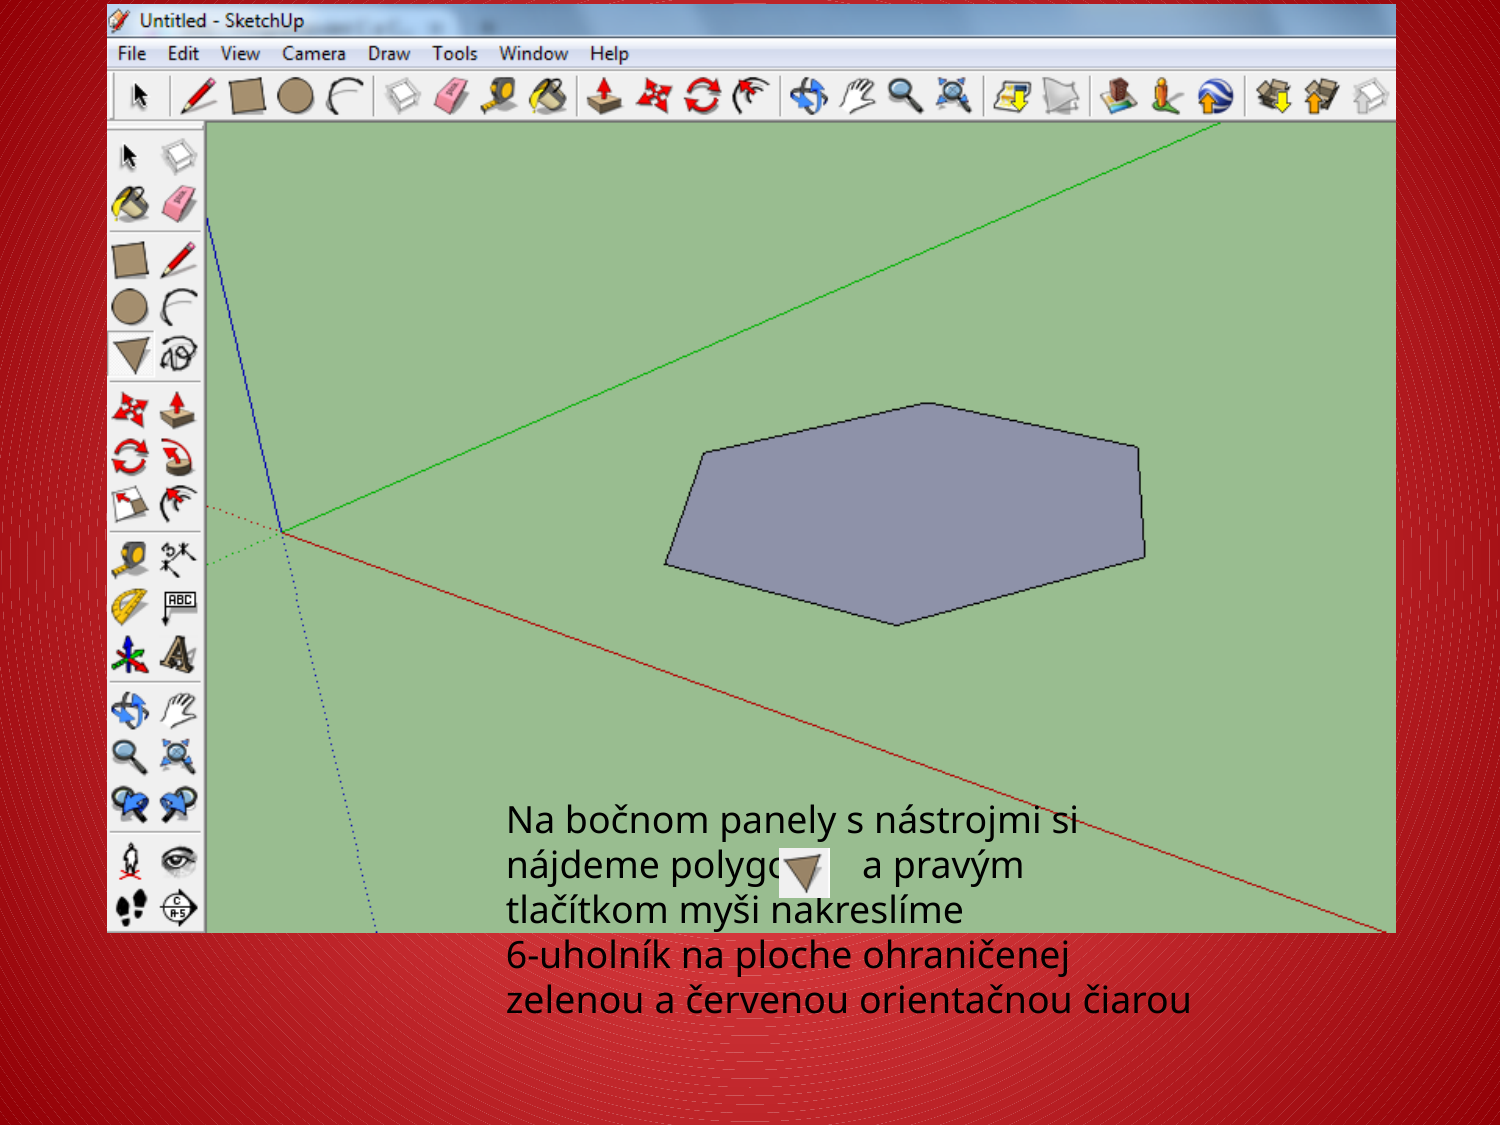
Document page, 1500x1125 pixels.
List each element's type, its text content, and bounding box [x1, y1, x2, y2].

picture [107, 4, 1396, 934]
text_box Na bočnom panely s nástrojmi si nájdeme polygon a pravým tlačítkom myši nakreslíme 6-uholník na ploche ohraničenej zelenou a červenou orientačnou čiarou [491, 942, 1218, 1074]
